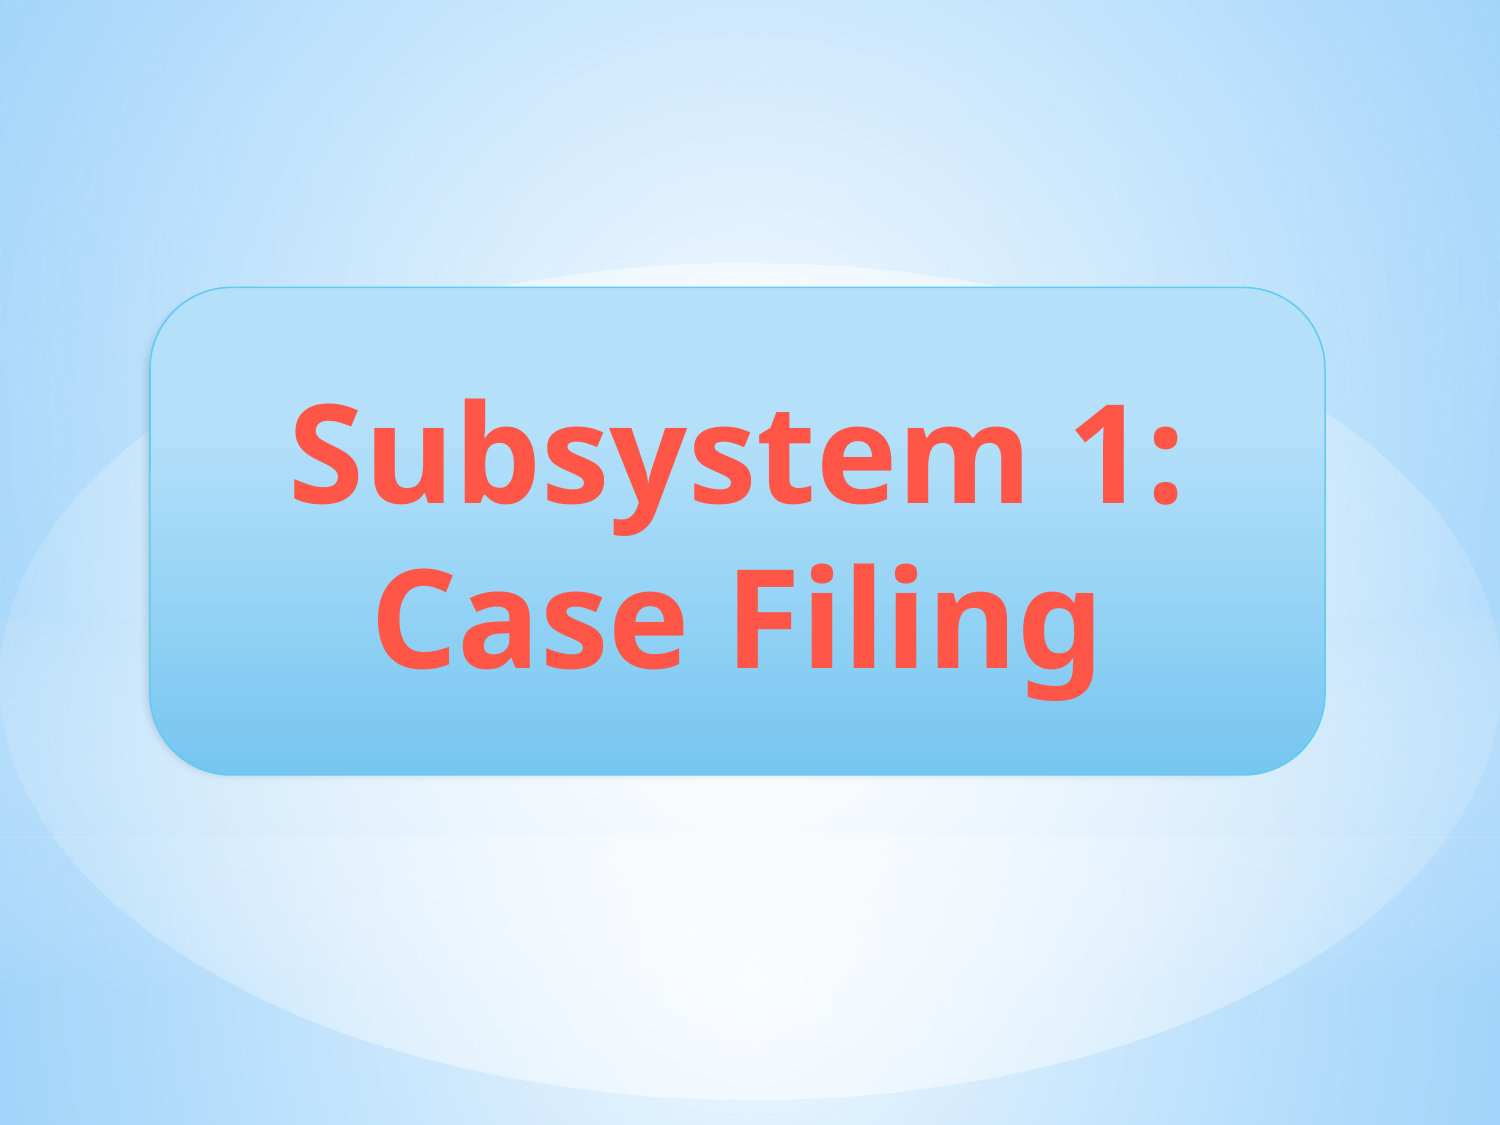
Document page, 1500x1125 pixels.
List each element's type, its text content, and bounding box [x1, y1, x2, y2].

text_box Subsystem 1: Case Filing [149, 286, 1326, 776]
